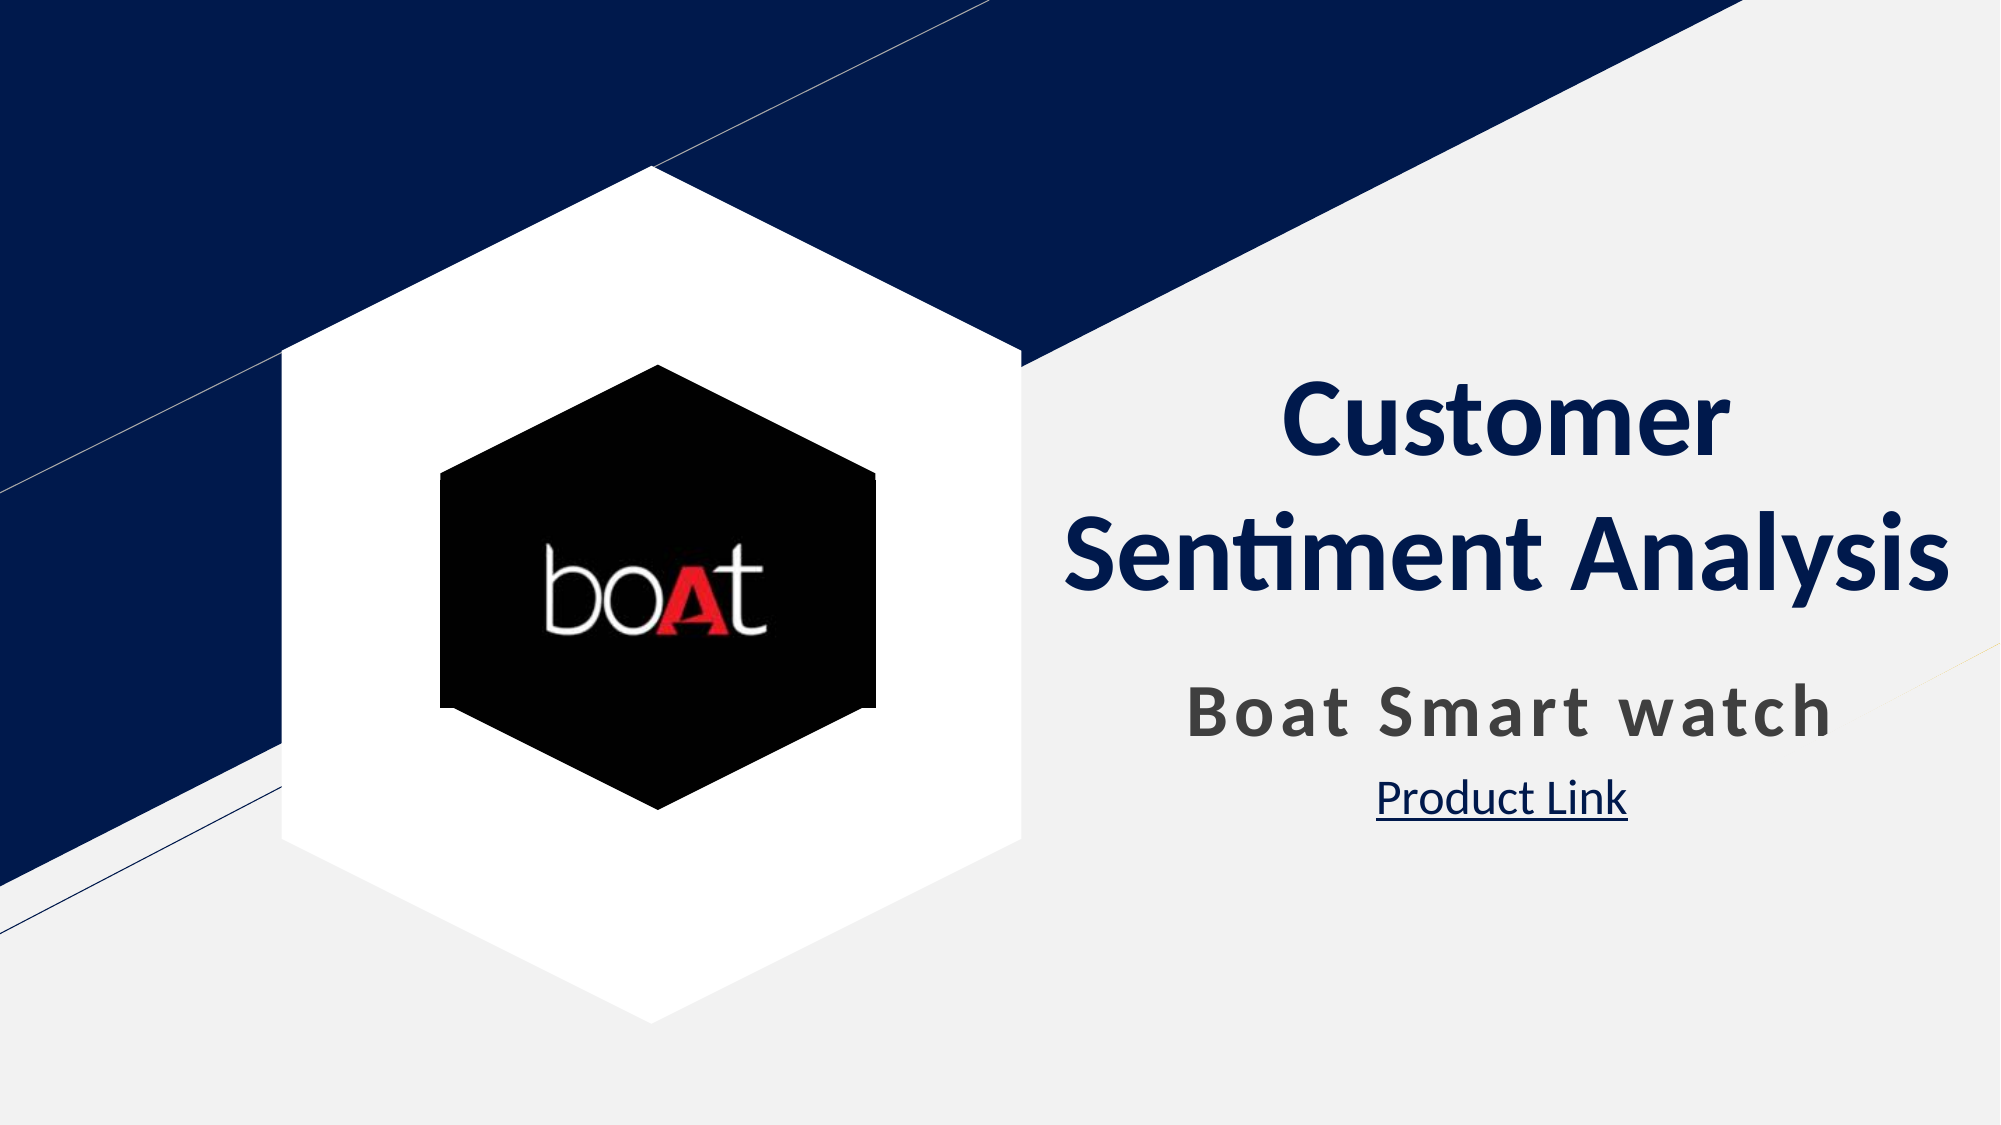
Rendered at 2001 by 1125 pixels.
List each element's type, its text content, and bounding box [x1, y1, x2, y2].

picture [281, 165, 1022, 1024]
text_box [1465, 643, 2000, 987]
text_box Product Link [1361, 757, 1658, 832]
title Customer Sentiment Analysis [1034, 348, 1982, 614]
subtitle Boat Smart watch [1111, 654, 1908, 861]
